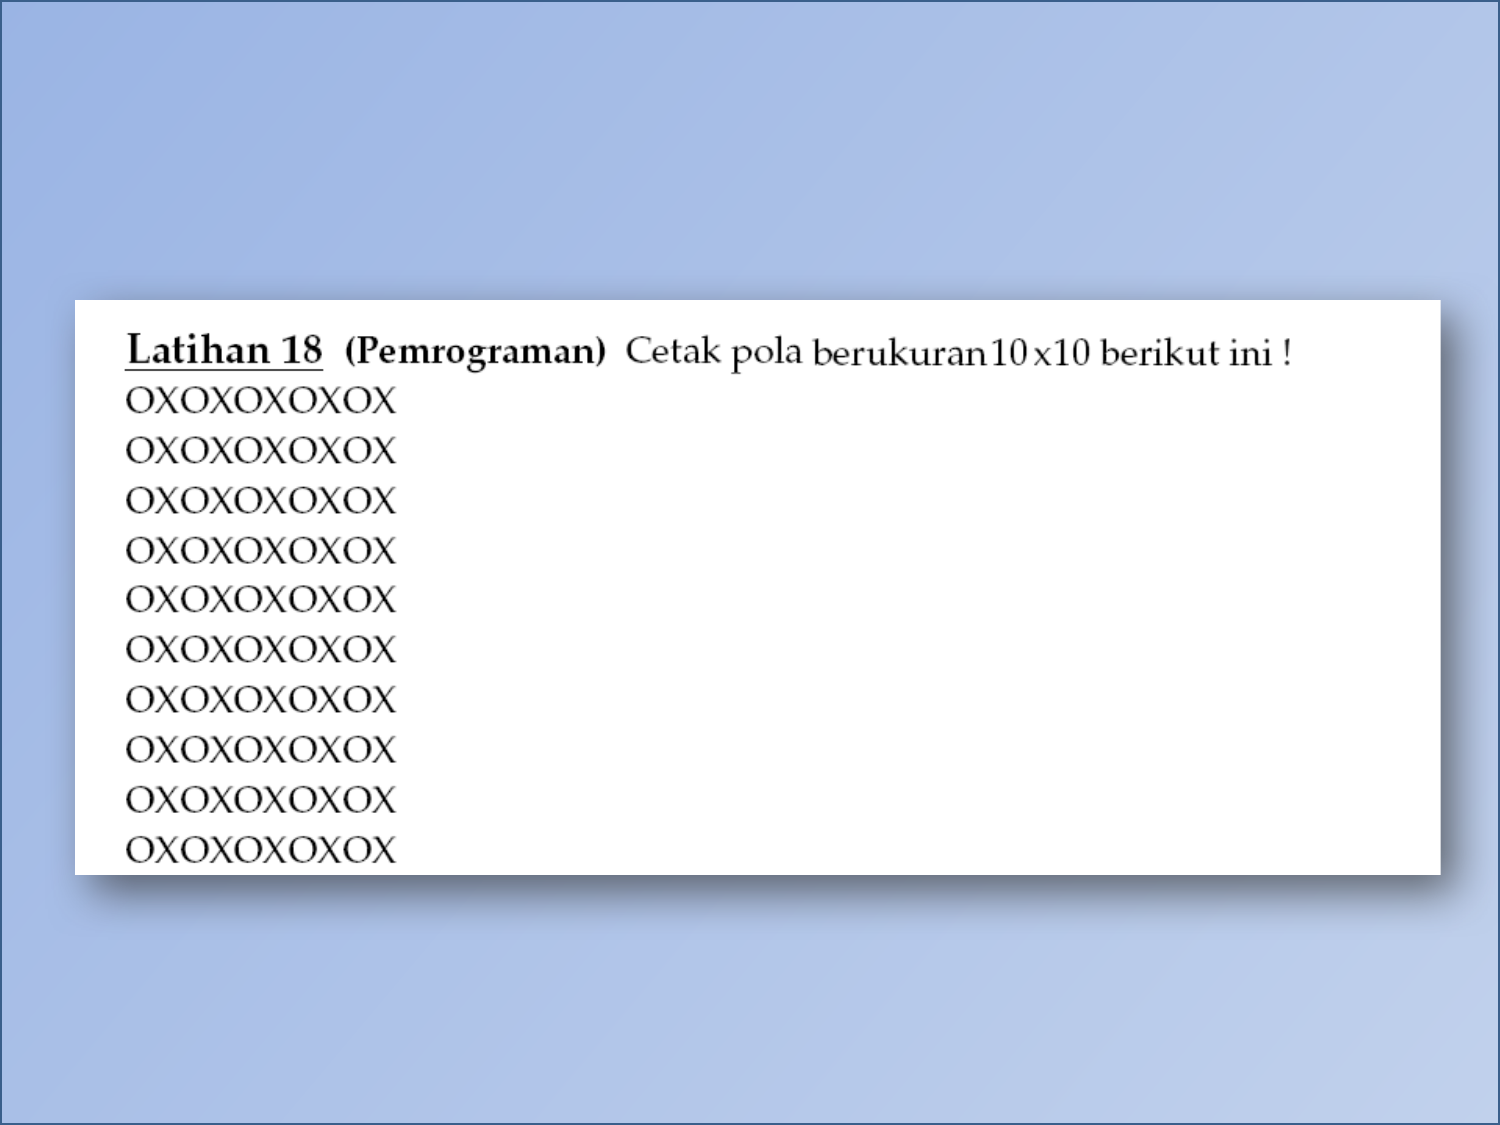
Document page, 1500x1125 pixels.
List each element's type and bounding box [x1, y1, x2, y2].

picture [74, 299, 1441, 876]
